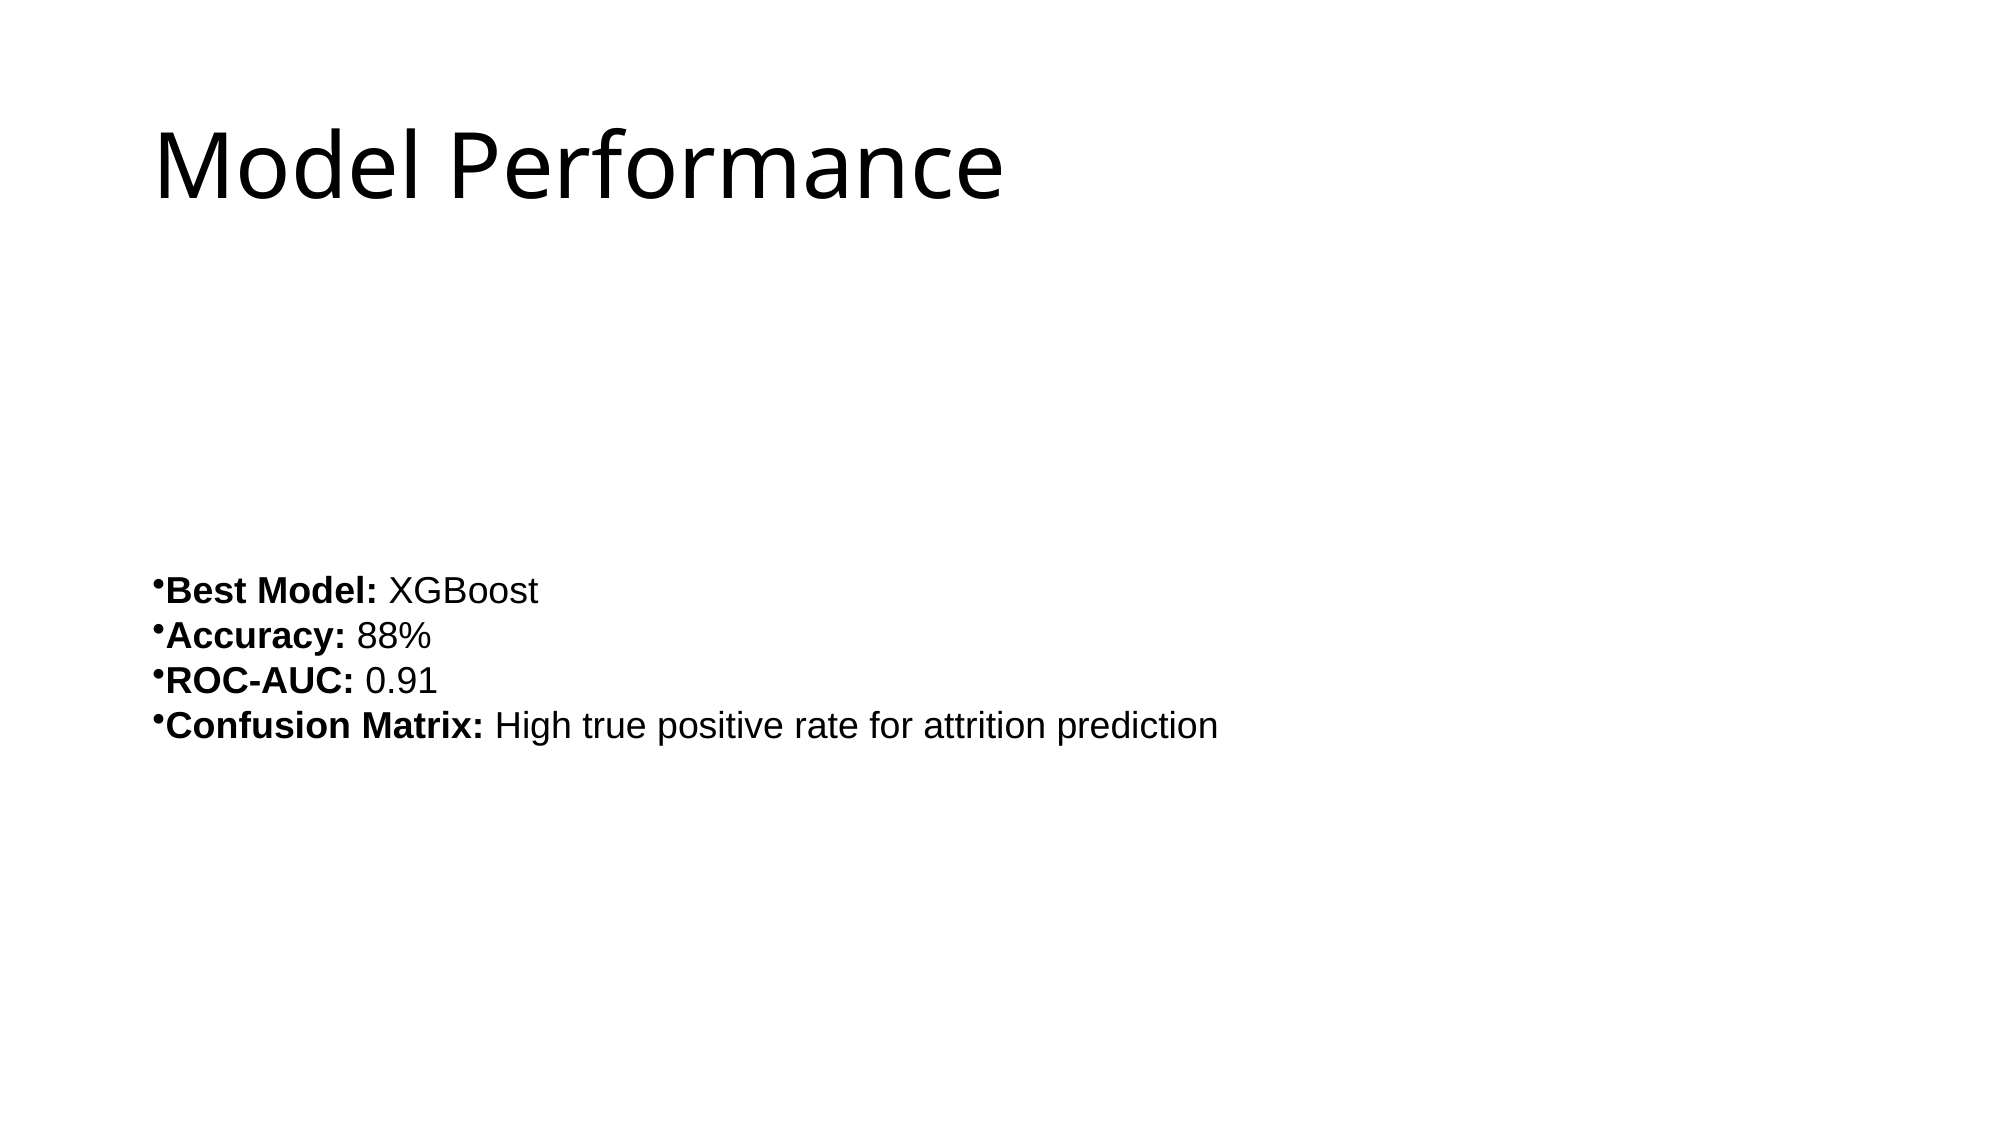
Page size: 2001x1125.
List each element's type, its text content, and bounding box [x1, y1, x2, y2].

title Model Performance [137, 59, 1863, 278]
list Best Model: XGBoost Accuracy: 88% ROC-AUC: 0.91 Confusion Matrix: High true positive rate for attrition prediction [137, 329, 1863, 983]
